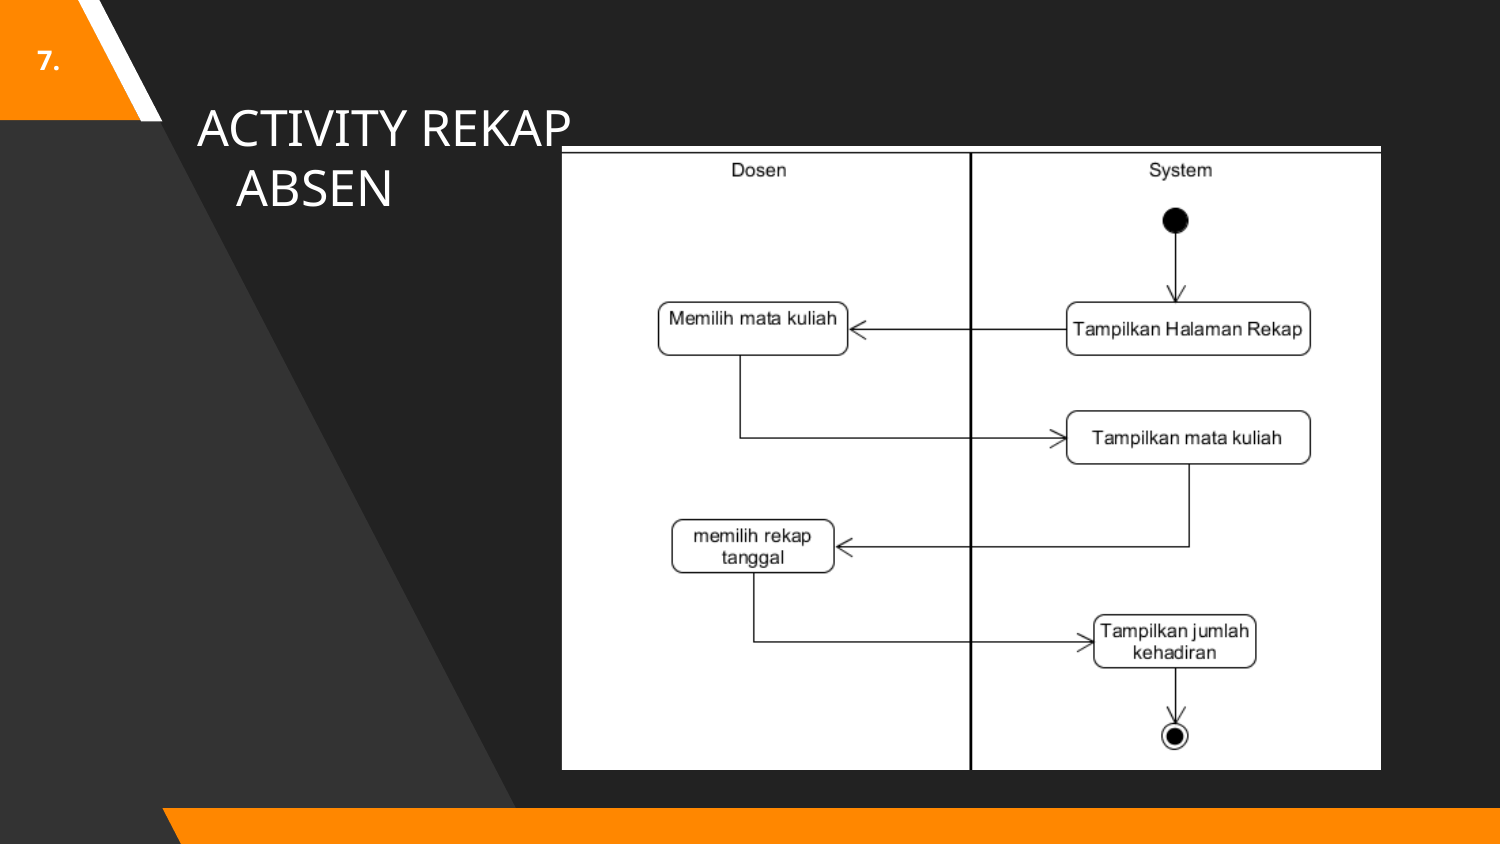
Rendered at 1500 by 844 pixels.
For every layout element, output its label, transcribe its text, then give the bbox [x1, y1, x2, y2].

text_box ACTIVITY REKAP ABSEN [182, 68, 842, 245]
slide_number 7. [0, 0, 98, 121]
picture [561, 145, 1381, 771]
